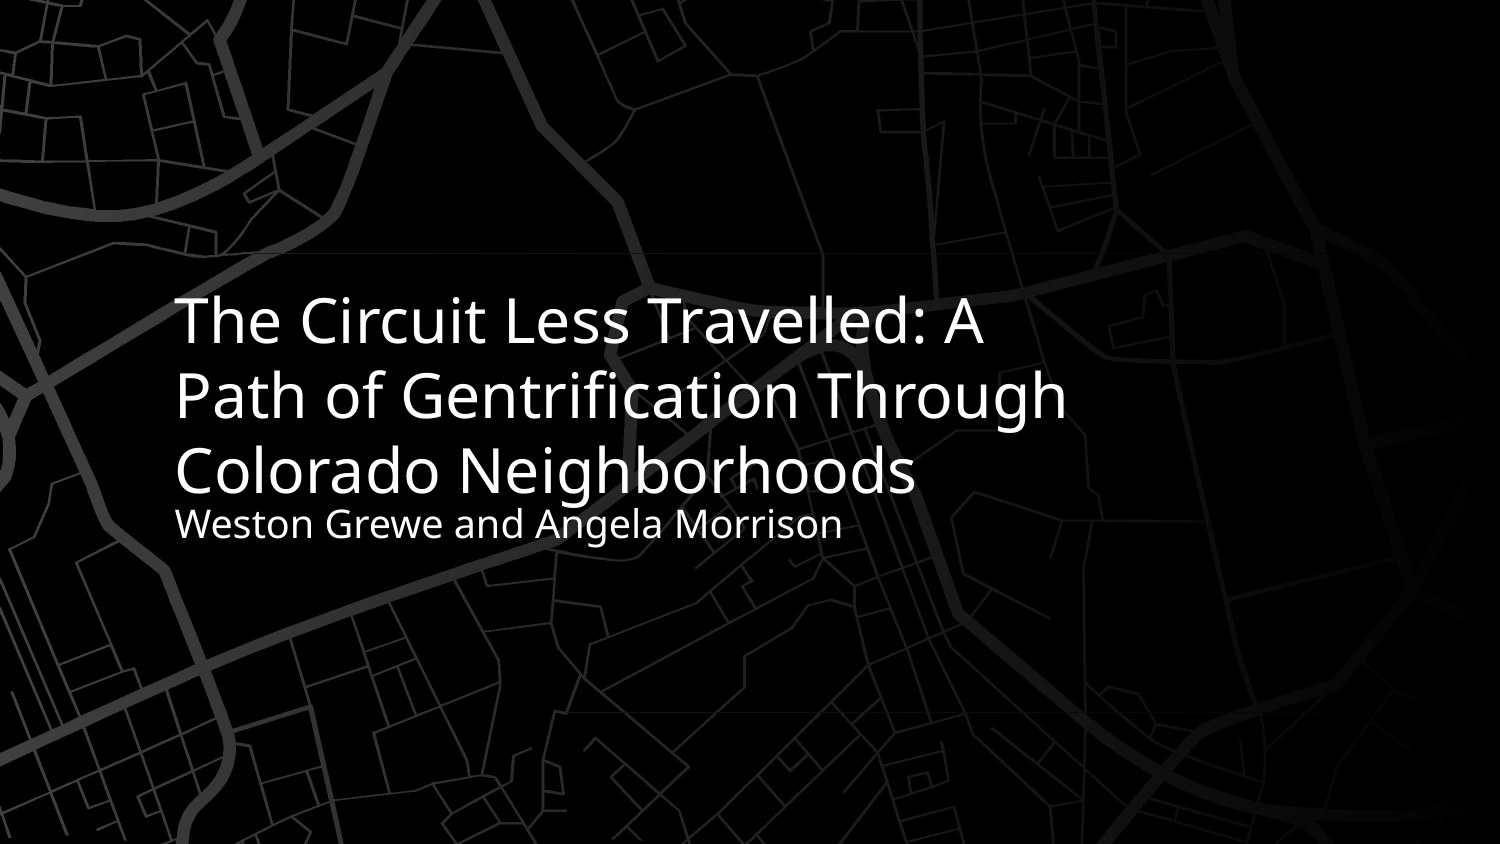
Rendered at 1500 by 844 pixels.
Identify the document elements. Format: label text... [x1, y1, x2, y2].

title The Circuit Less Travelled: A Path of Gentrification Through Colorado Neighborhoods [159, 291, 1144, 494]
subtitle Weston Grewe and Angela Morrison [159, 494, 1144, 552]
